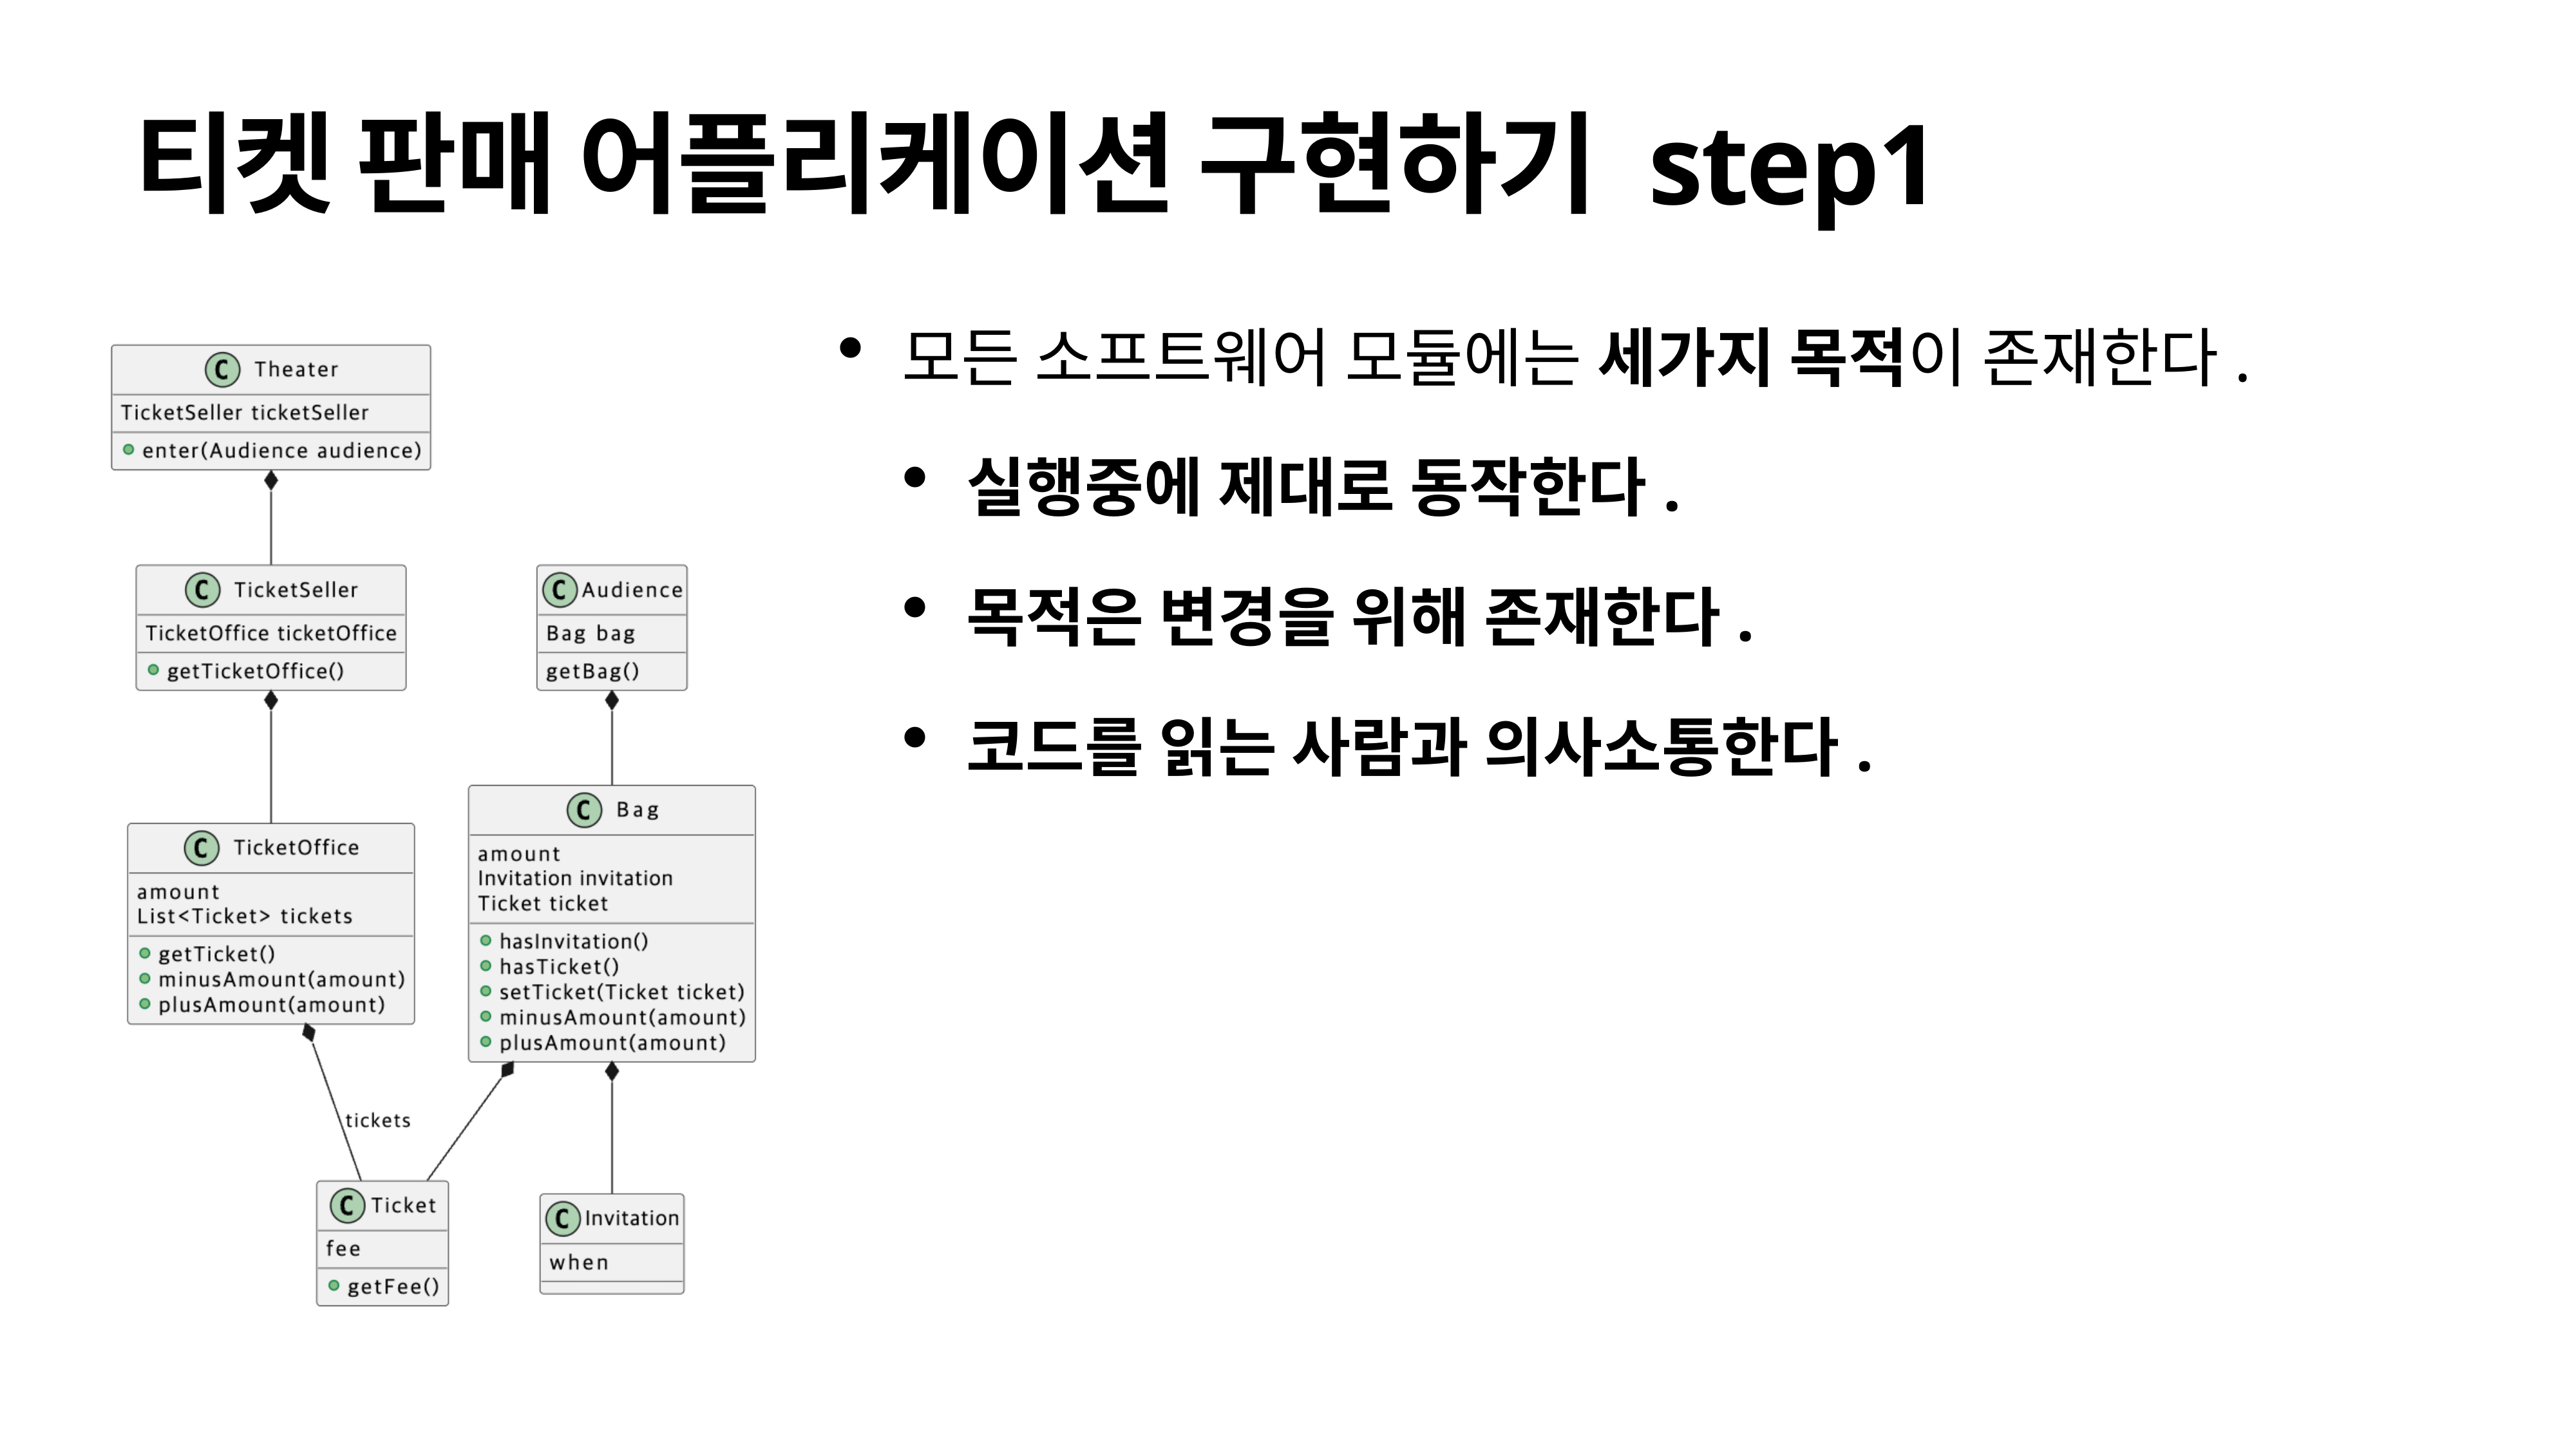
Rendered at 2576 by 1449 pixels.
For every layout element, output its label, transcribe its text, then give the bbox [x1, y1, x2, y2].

picture [62, 326, 801, 1350]
title 티켓 판매 어플리케이션 구현하기 step1 [128, 113, 2450, 266]
list 모든 소프트웨어 모듈에는 세가지 목적이 존재한다. 실행중에 제대로 동작한다. 목적은 변경을 위해 존재한다. 코드를 읽는 사람과 의사소통한다. [831, 320, 2450, 1321]
